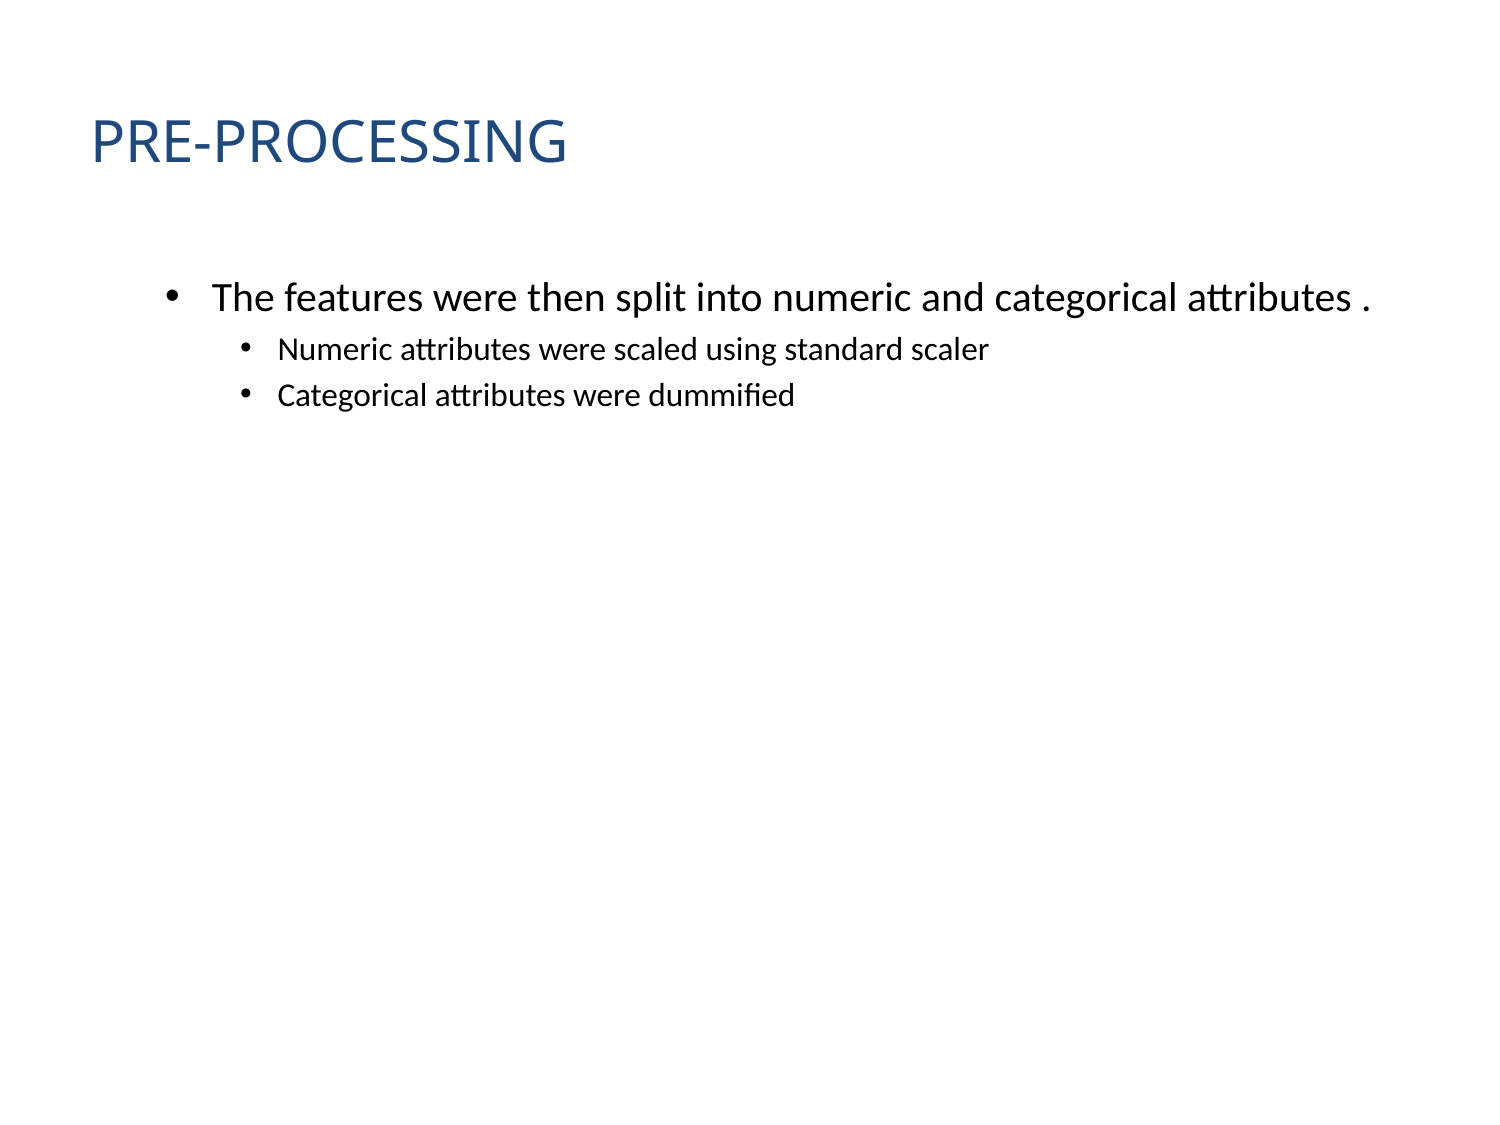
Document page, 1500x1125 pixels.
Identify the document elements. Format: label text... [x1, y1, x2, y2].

title PRE-PROCESSING [75, 45, 1425, 233]
list The features were then split into numeric and categorical attributes . Numeric attributes were scaled using standard scaler Categorical attributes were dummified [75, 262, 1425, 1005]
